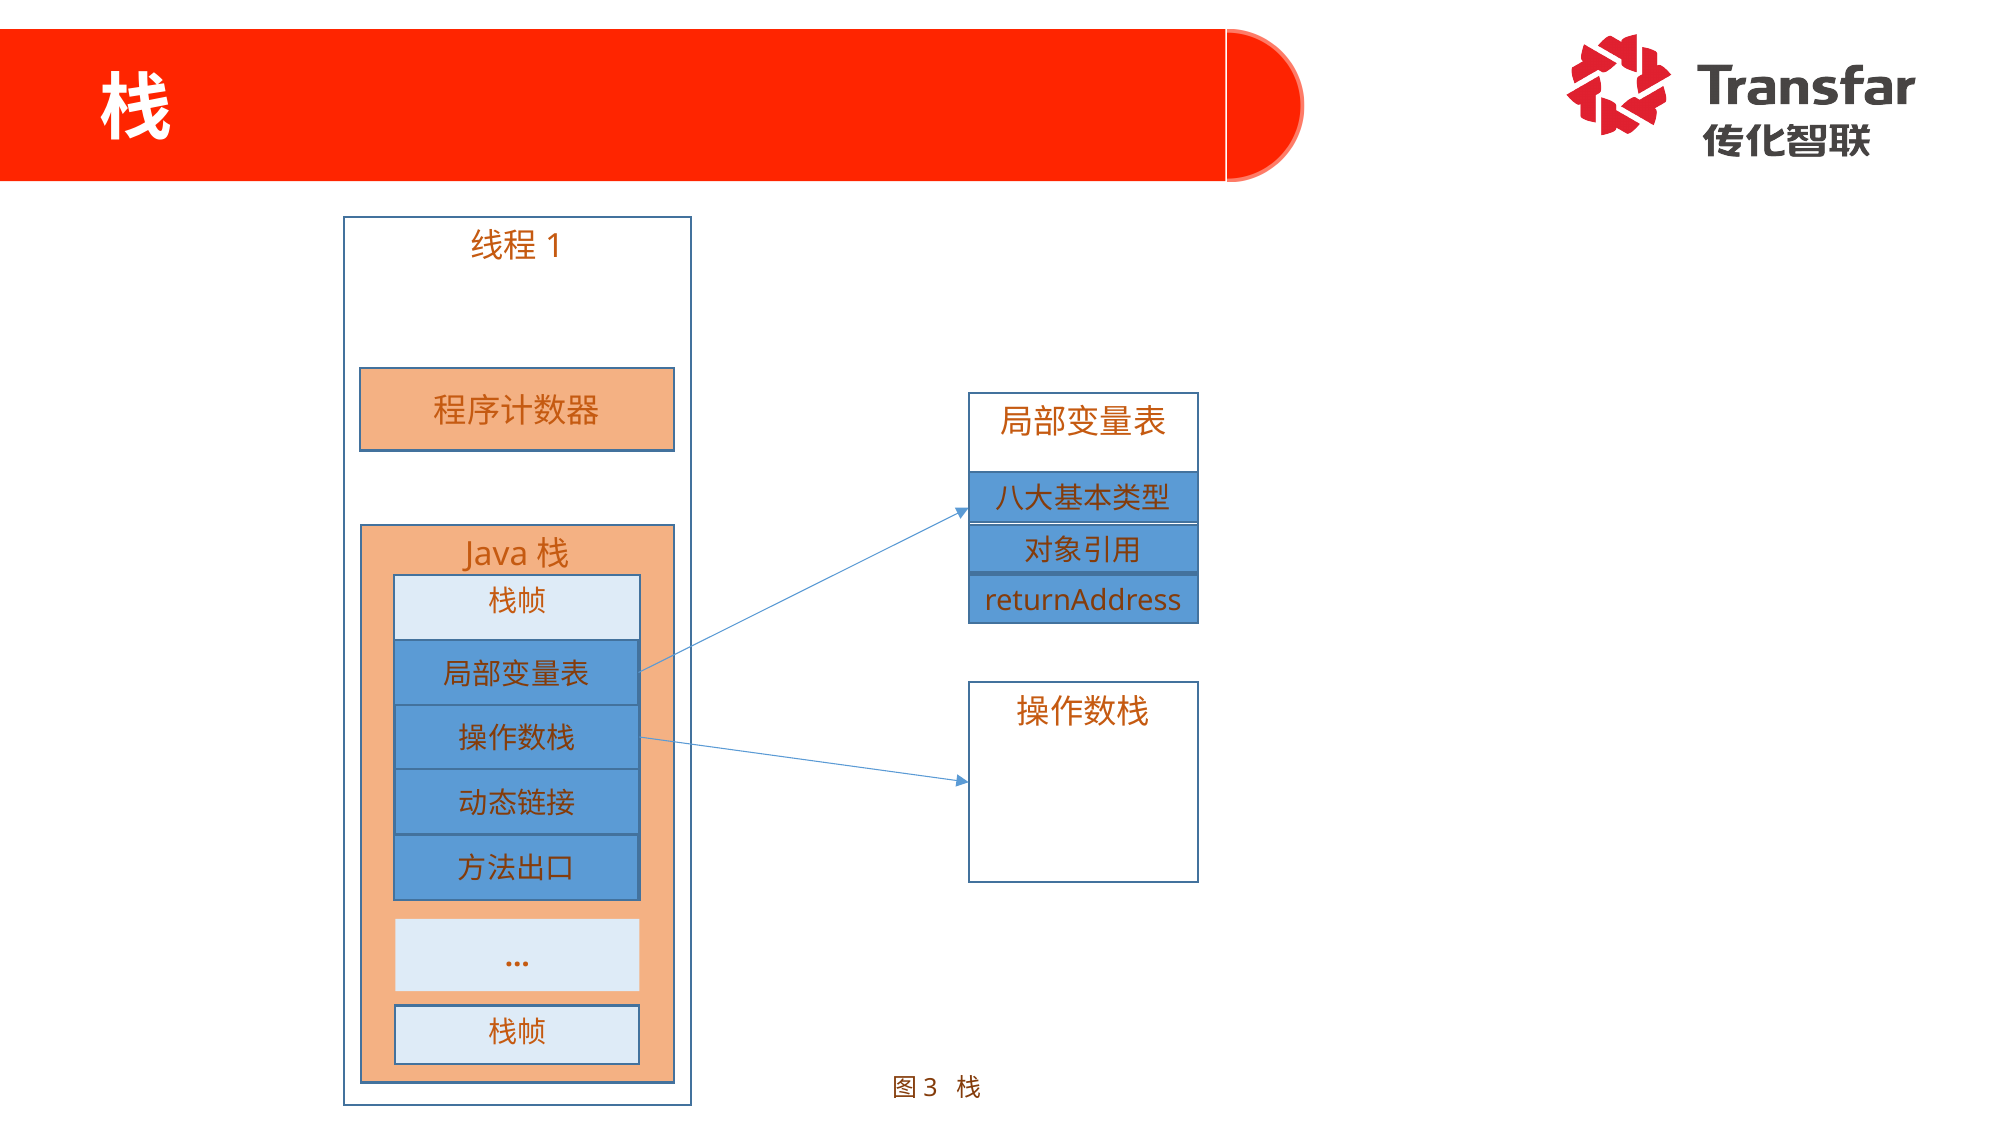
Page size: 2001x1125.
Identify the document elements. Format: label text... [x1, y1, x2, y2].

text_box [639, 736, 969, 783]
text_box 方法出口 [393, 834, 639, 901]
text_box … [394, 918, 640, 992]
text_box 局部变量表 [393, 639, 639, 706]
text_box 对象引用 [969, 524, 1199, 574]
text_box [0, 28, 1226, 182]
text_box 程序计数器 [359, 367, 675, 452]
text_box 线程1 [343, 216, 692, 1106]
text_box 动态链接 [394, 768, 640, 835]
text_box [638, 507, 969, 673]
text_box 栈帧 [393, 574, 638, 639]
text_box 局部变量表 [968, 392, 1199, 471]
text_box 操作数栈 [394, 704, 640, 768]
text_box 图3 栈 [877, 1063, 1105, 1109]
text_box 八大基本类型 [968, 471, 1199, 523]
text_box 栈 [84, 53, 188, 156]
picture [1227, 29, 1308, 182]
text_box Java栈 [360, 524, 675, 1084]
text_box 栈帧 [394, 1004, 640, 1065]
picture [1566, 34, 1916, 157]
text_box 操作数栈 [968, 681, 1199, 883]
text_box returnAddress [969, 574, 1199, 624]
